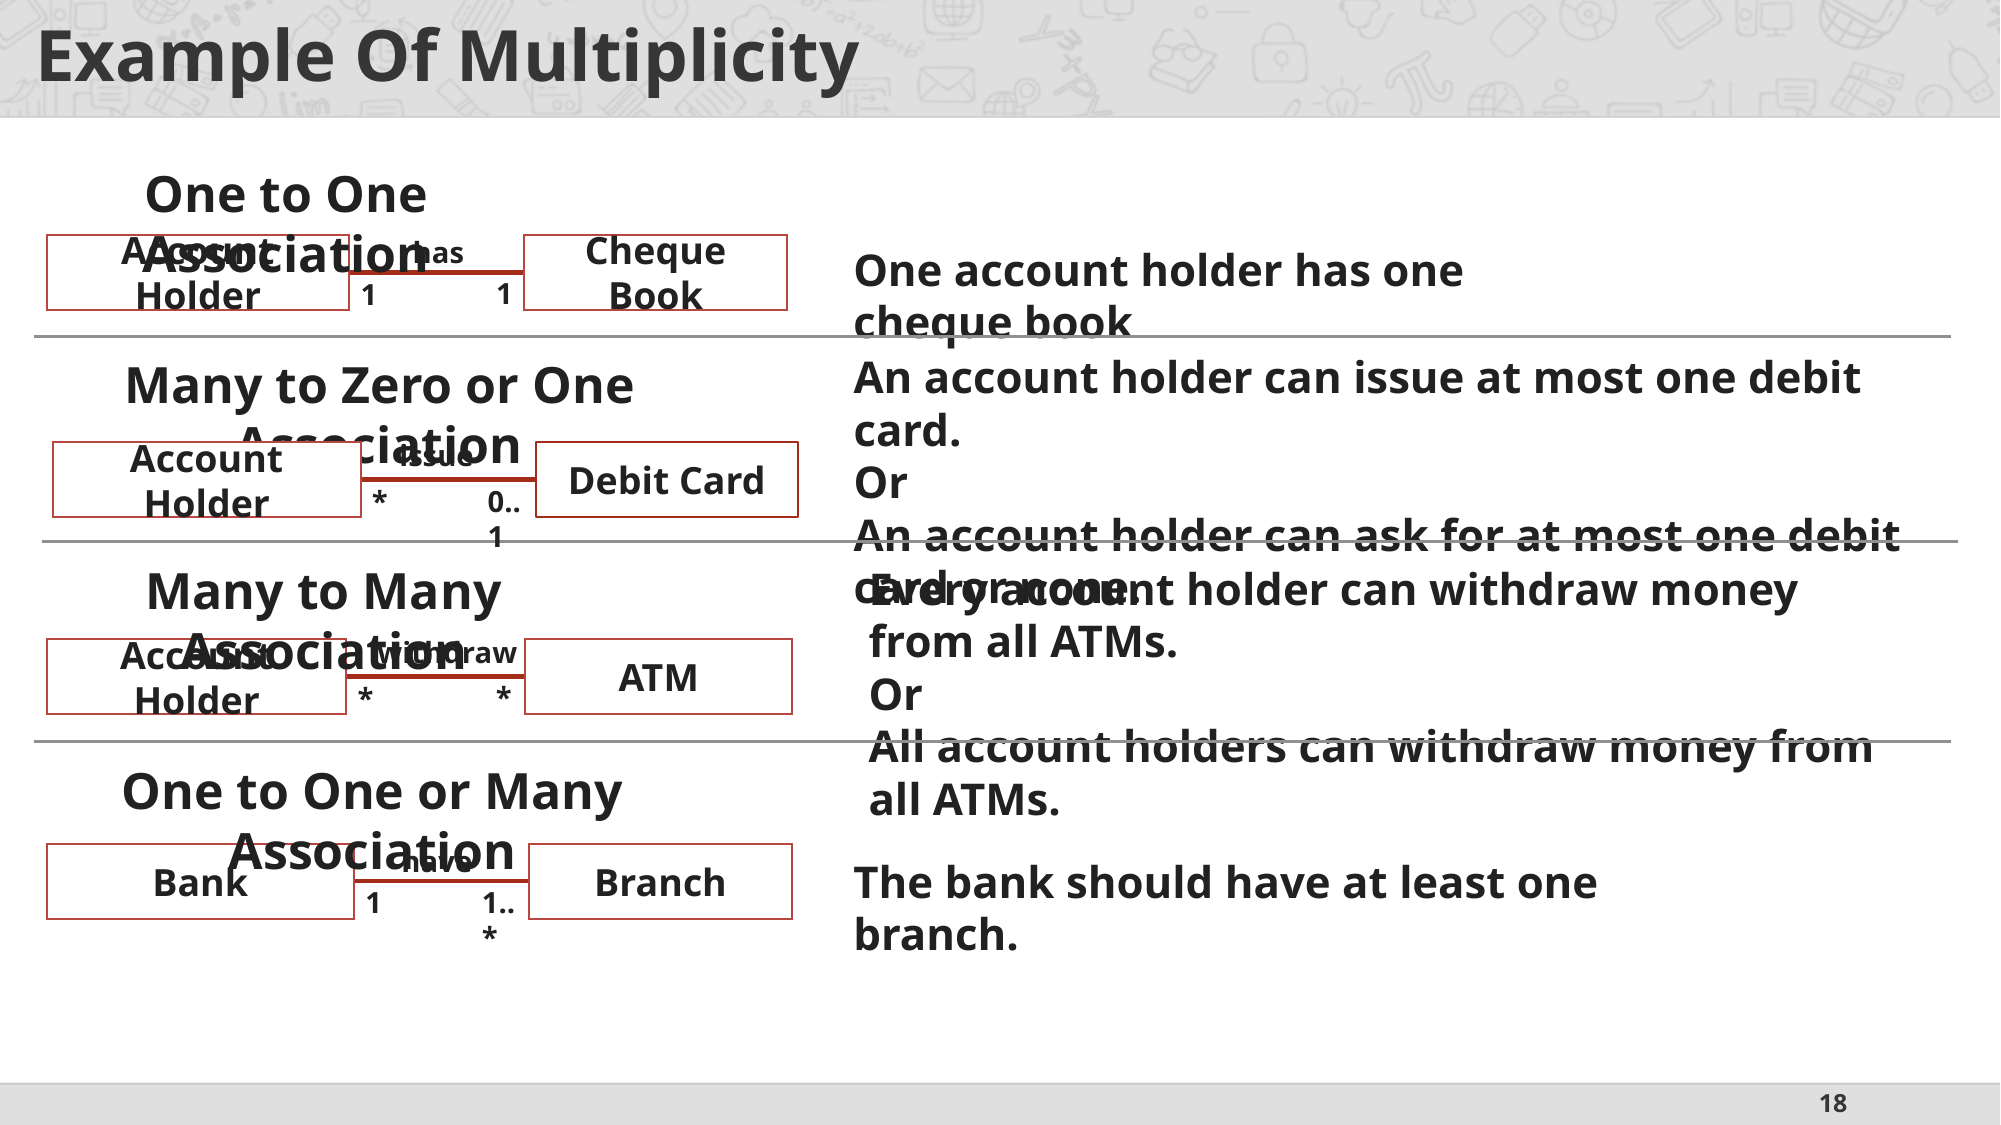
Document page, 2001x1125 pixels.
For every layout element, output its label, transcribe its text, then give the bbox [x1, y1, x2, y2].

text_box An account holder can issue at most one debit card. Or An account holder can ask for at most one debit card or none. [838, 342, 1976, 673]
text_box The bank should have at least one branch. [838, 847, 1615, 968]
text_box One to One Association [34, 154, 539, 290]
title Example Of Multiplicity [0, 0, 2000, 117]
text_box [52, 429, 799, 527]
text_box Many to Zero or One Association [33, 346, 726, 482]
text_box Every account holder can withdraw money from all ATMs. Or All account holders can withdraw money from all ATMs. [853, 753, 1900, 884]
text_box One to One or Many Association [33, 752, 712, 888]
text_box Many to Many Association [41, 551, 606, 631]
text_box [46, 626, 793, 724]
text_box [46, 226, 788, 320]
text_box Every account holder can withdraw money from all ATMs. Or All account holders can withdraw money from all ATMs. [853, 673, 1900, 740]
text_box One account holder has one cheque book [838, 234, 1596, 335]
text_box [46, 835, 792, 928]
